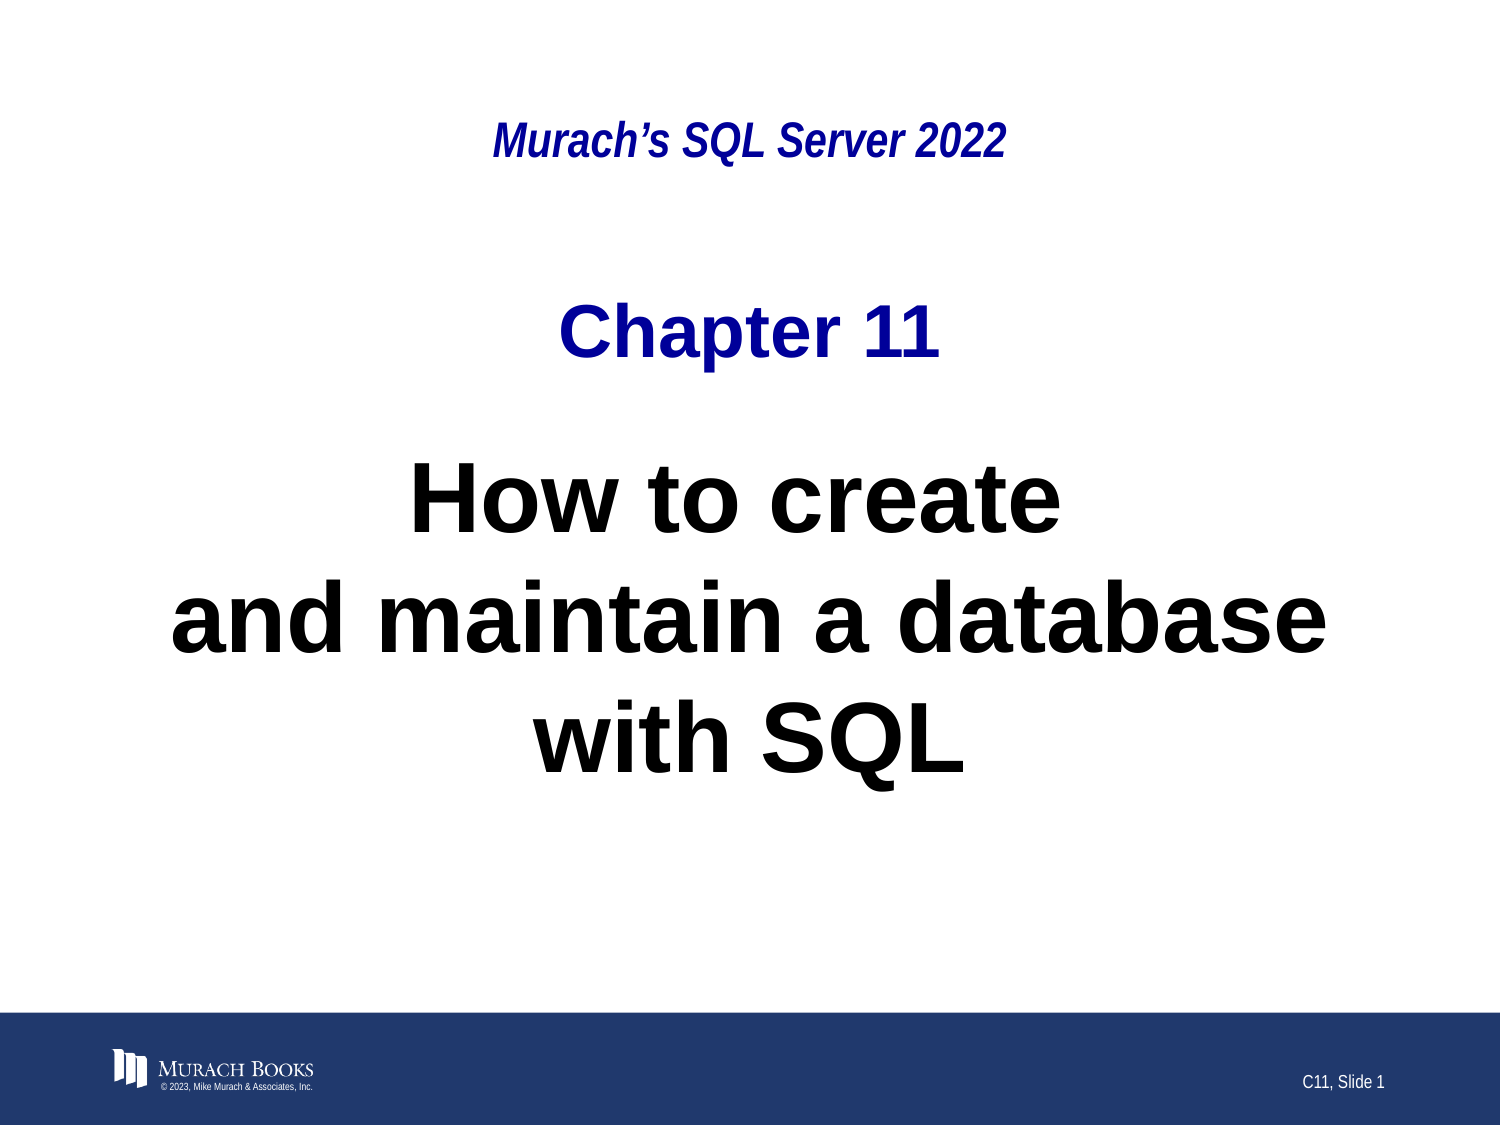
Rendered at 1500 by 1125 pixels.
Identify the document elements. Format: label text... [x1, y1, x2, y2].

title Murach’s SQL Server 2022 [112, 99, 1388, 175]
footer © 2023, Mike Murach & Associates, Inc. [12, 1025, 463, 1100]
slide_number C11, Slide 1 [1087, 1025, 1400, 1100]
list Chapter 11 [312, 275, 1188, 375]
list How to create and maintain a database with SQL [150, 425, 1350, 575]
